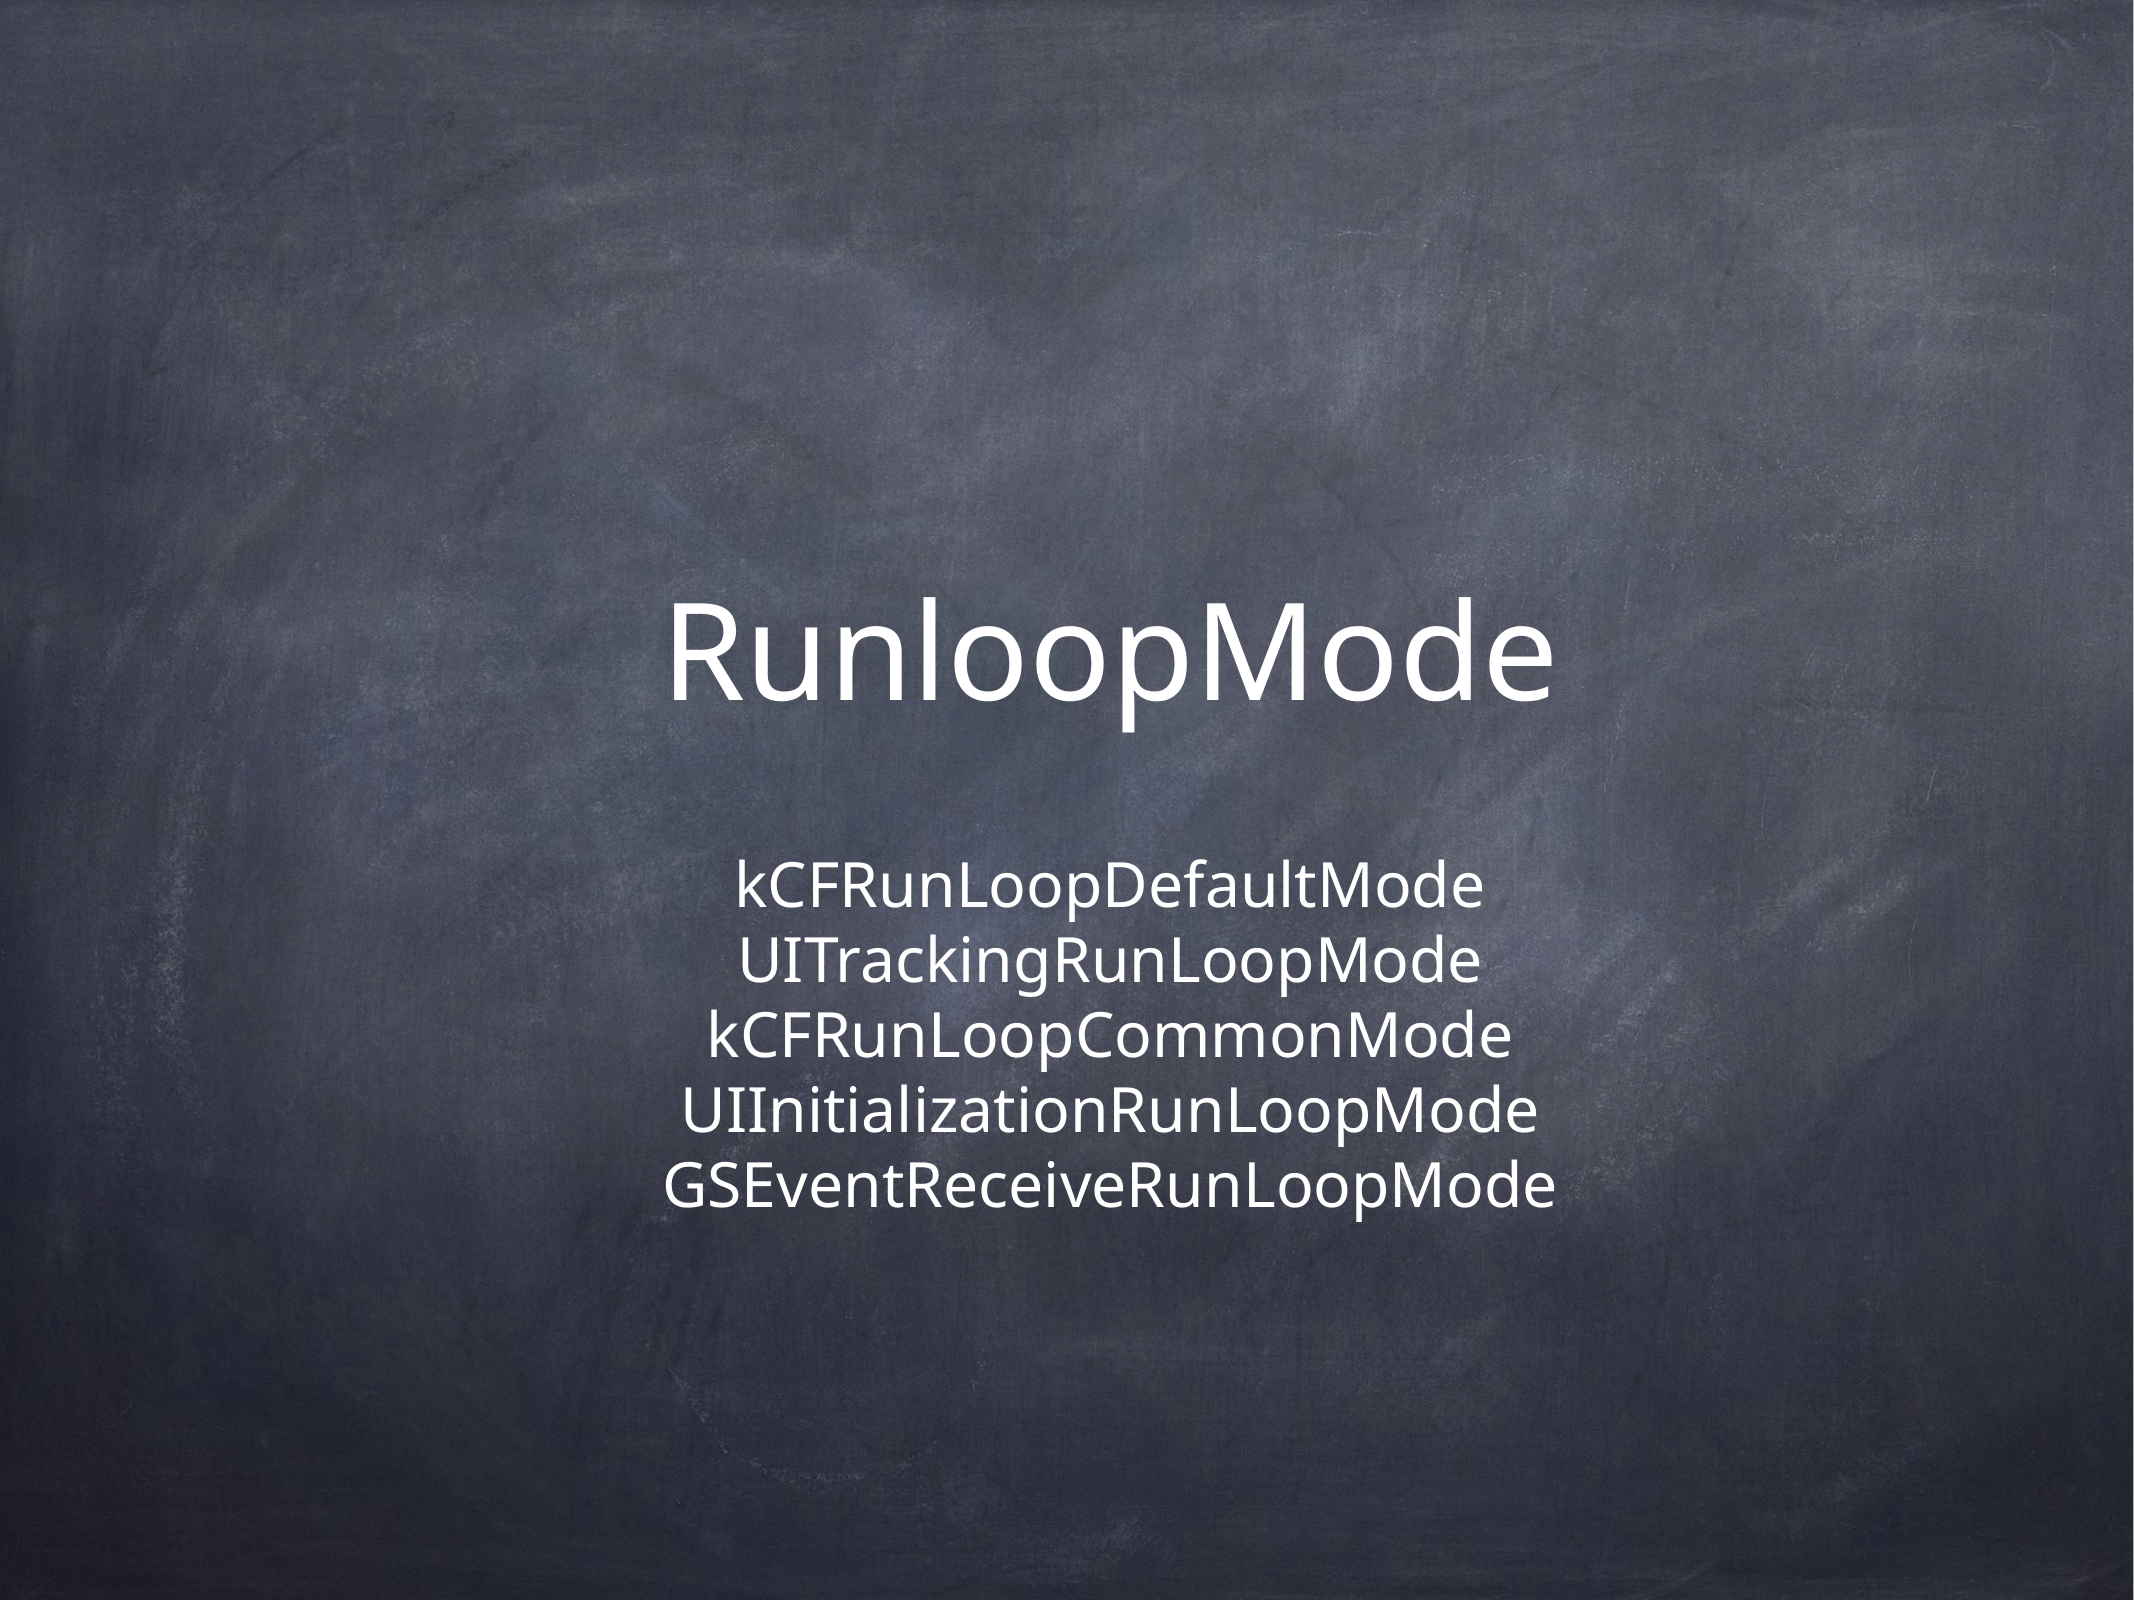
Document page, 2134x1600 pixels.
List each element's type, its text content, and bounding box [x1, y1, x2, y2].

picture [0, 0, 2134, 1600]
title RunloopMode kCFRunLoopDefaultMode UITrackingRunLoopMode kCFRunLoopCommonMode UIInitializationRunLoopMode GSEventReceiveRunLoopMode [251, 0, 1970, 1229]
